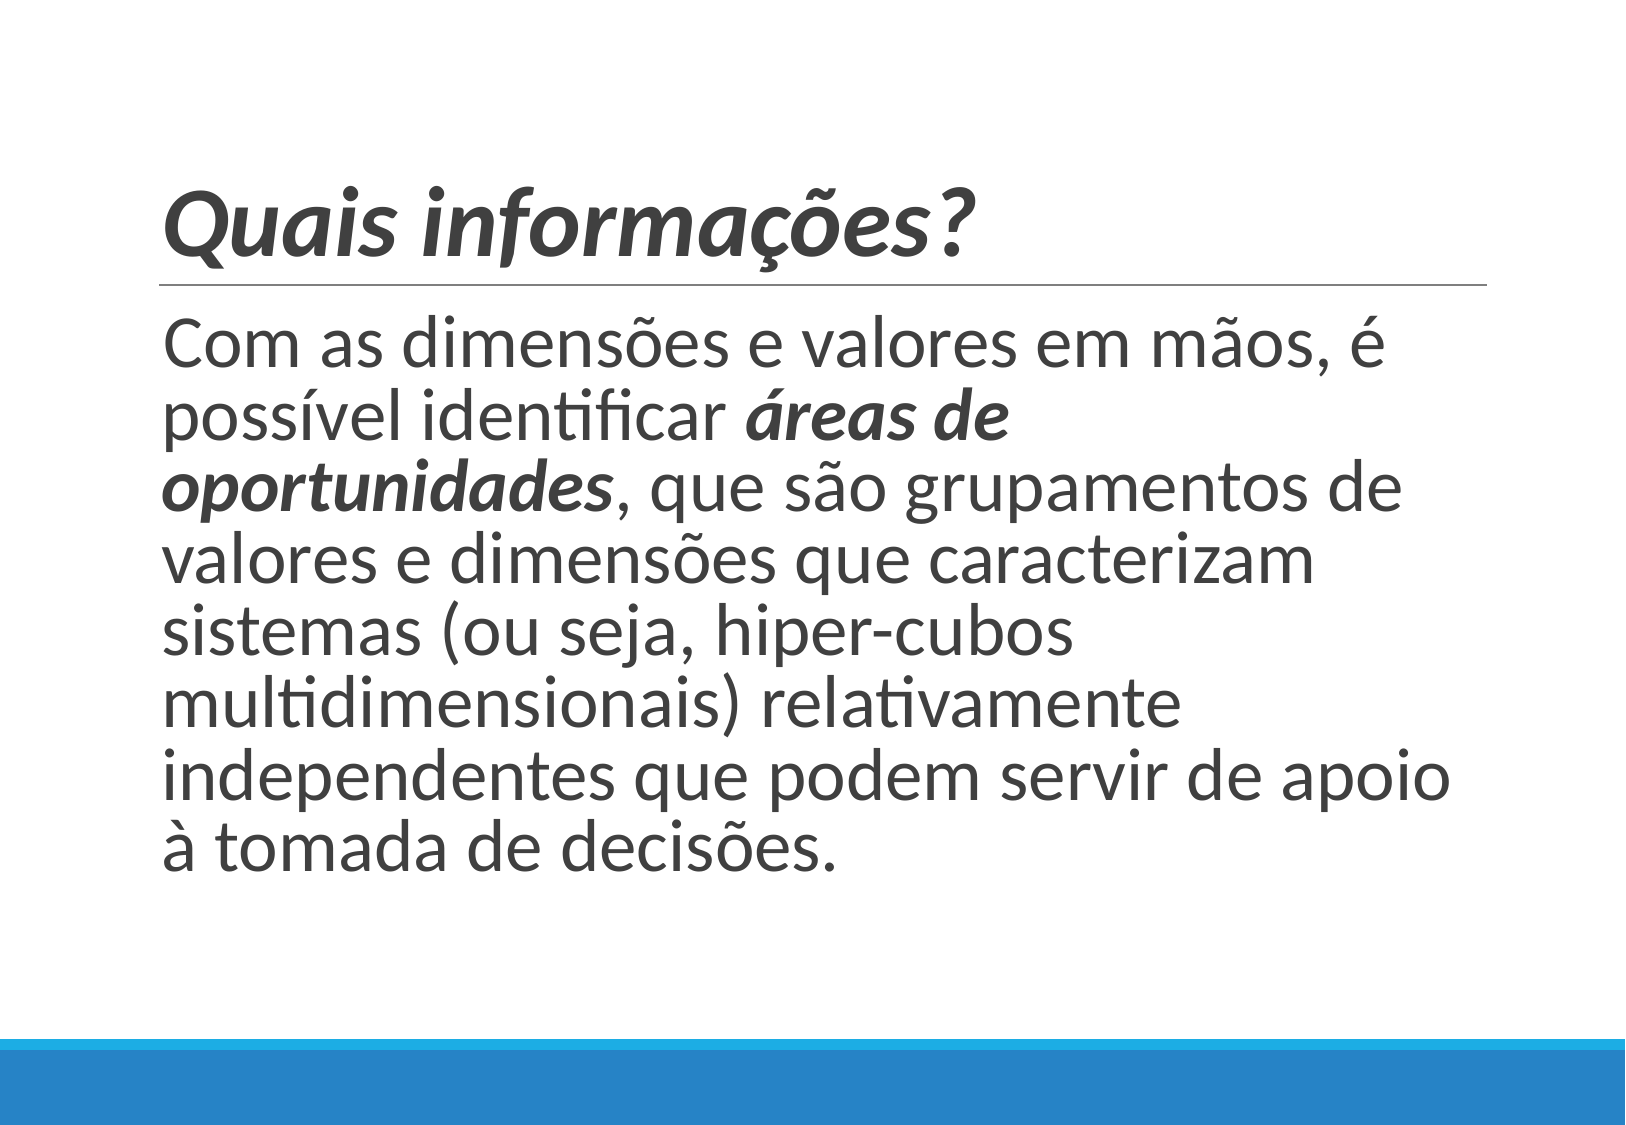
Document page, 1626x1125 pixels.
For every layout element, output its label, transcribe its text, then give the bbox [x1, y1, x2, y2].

title Quais informações? [146, 47, 1487, 285]
list Com as dimensões e valores em mãos, é possível identificar áreas de oportunidades, que são grupamentos de valores e dimensões que caracterizam sistemas (ou seja, hiper-cubos multidimensionais) relativamente independentes que podem servir de apoio à tomada de decisões. [146, 302, 1487, 963]
